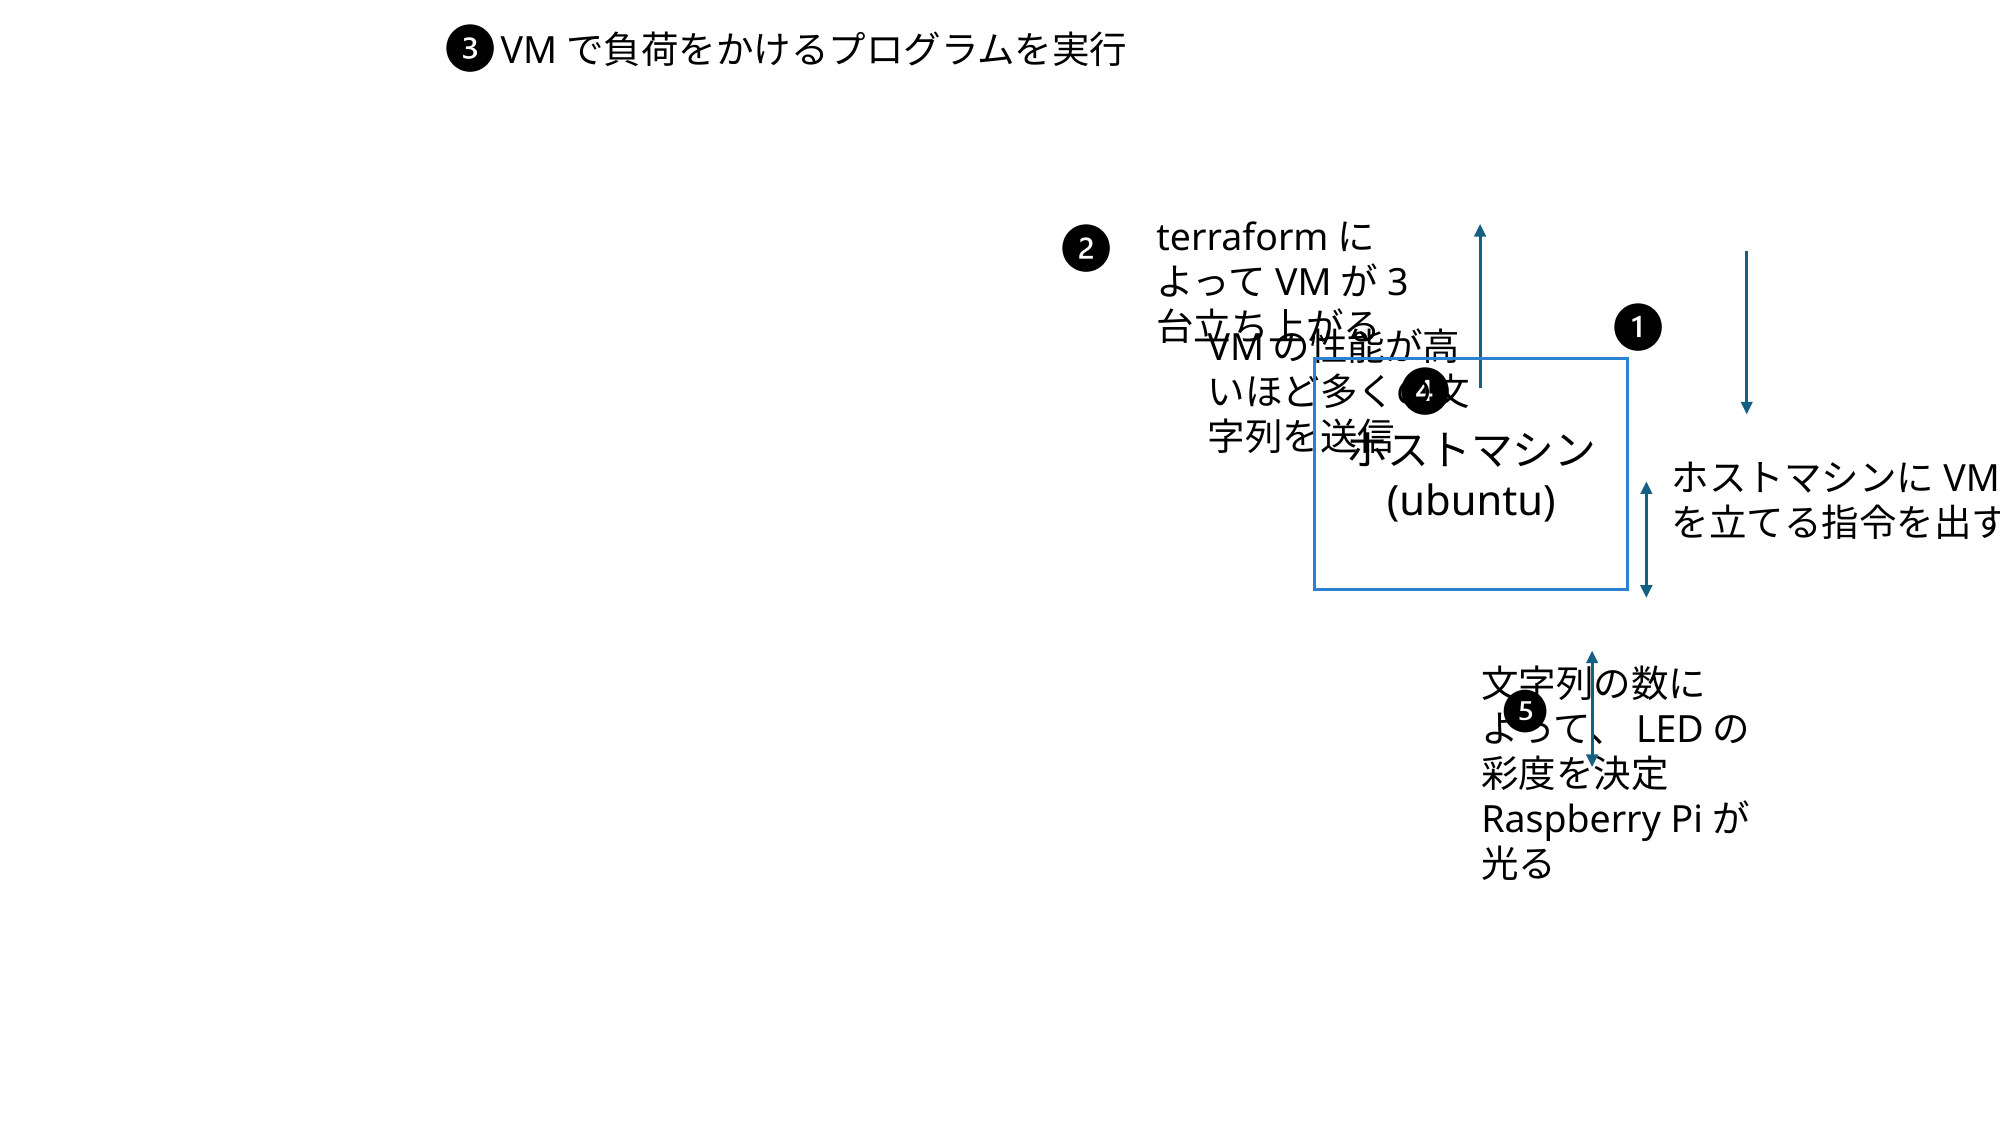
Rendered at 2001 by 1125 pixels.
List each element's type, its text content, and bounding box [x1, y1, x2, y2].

text_box terraformによってVMが3台立ち上がる [1141, 205, 1442, 400]
picture [439, 18, 501, 79]
picture [1056, 217, 1117, 278]
text_box VMで負荷をかけるプログラムを実行 [485, 18, 1143, 124]
text_box ホストマシンにVMを立てる指令を出す [1657, 446, 2000, 596]
picture [1608, 296, 1669, 358]
text_box ホストマシン (ubuntu) [1313, 357, 1629, 591]
text_box VMの性能が高いほど多くの文字列を送信 [1481, 315, 1493, 357]
text_box 文字列の数によって、LEDの彩度を決定Raspberry Piが光る [1466, 652, 1767, 893]
picture [1498, 683, 1553, 738]
picture [1394, 361, 1456, 422]
text_box VMの性能が高いほど多くの文字列を送信 [1192, 315, 1479, 466]
